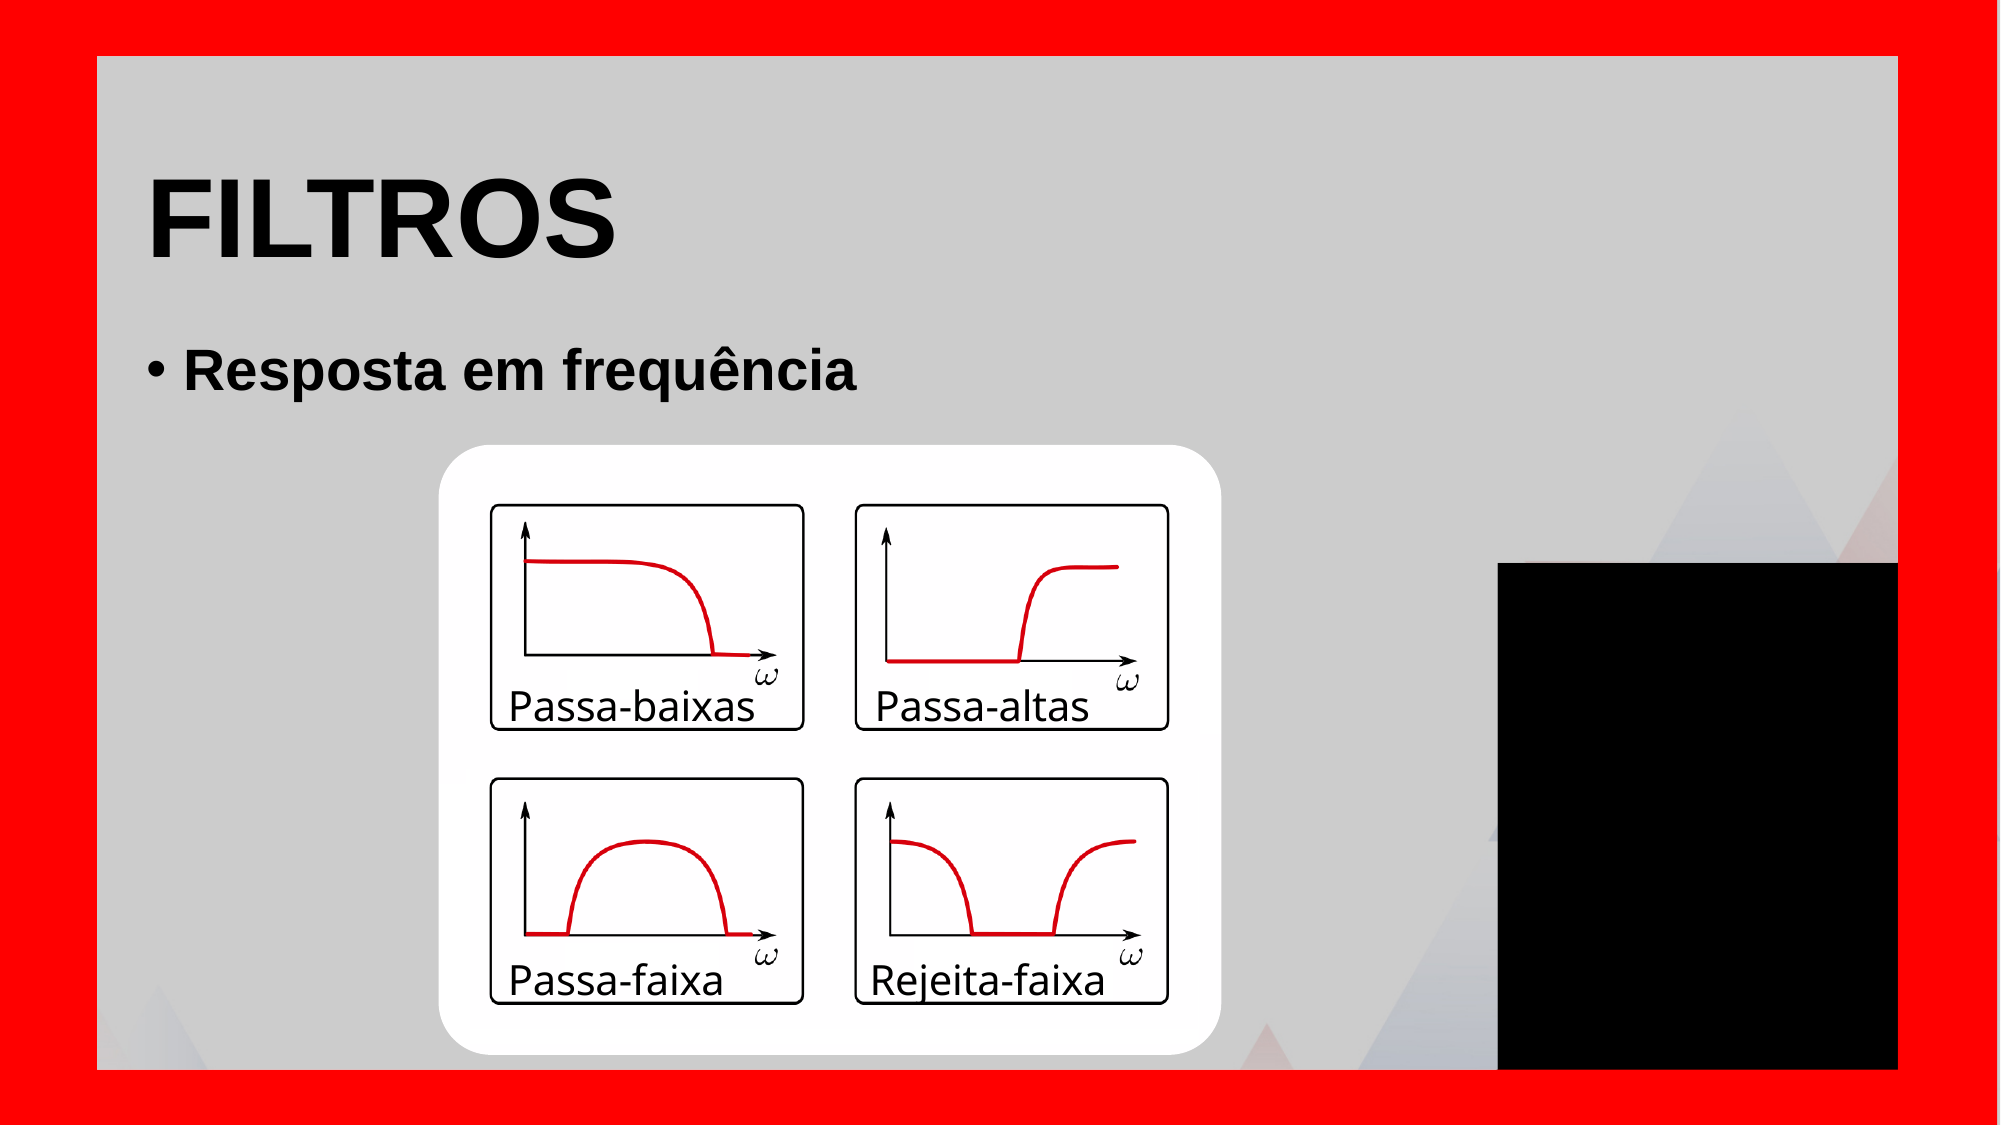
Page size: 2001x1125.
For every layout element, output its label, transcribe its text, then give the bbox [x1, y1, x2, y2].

picture [0, 0, 2001, 1125]
text_box Resposta em frequência [131, 333, 1487, 979]
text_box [438, 444, 1222, 1056]
text_box Filtros [131, 112, 1869, 331]
